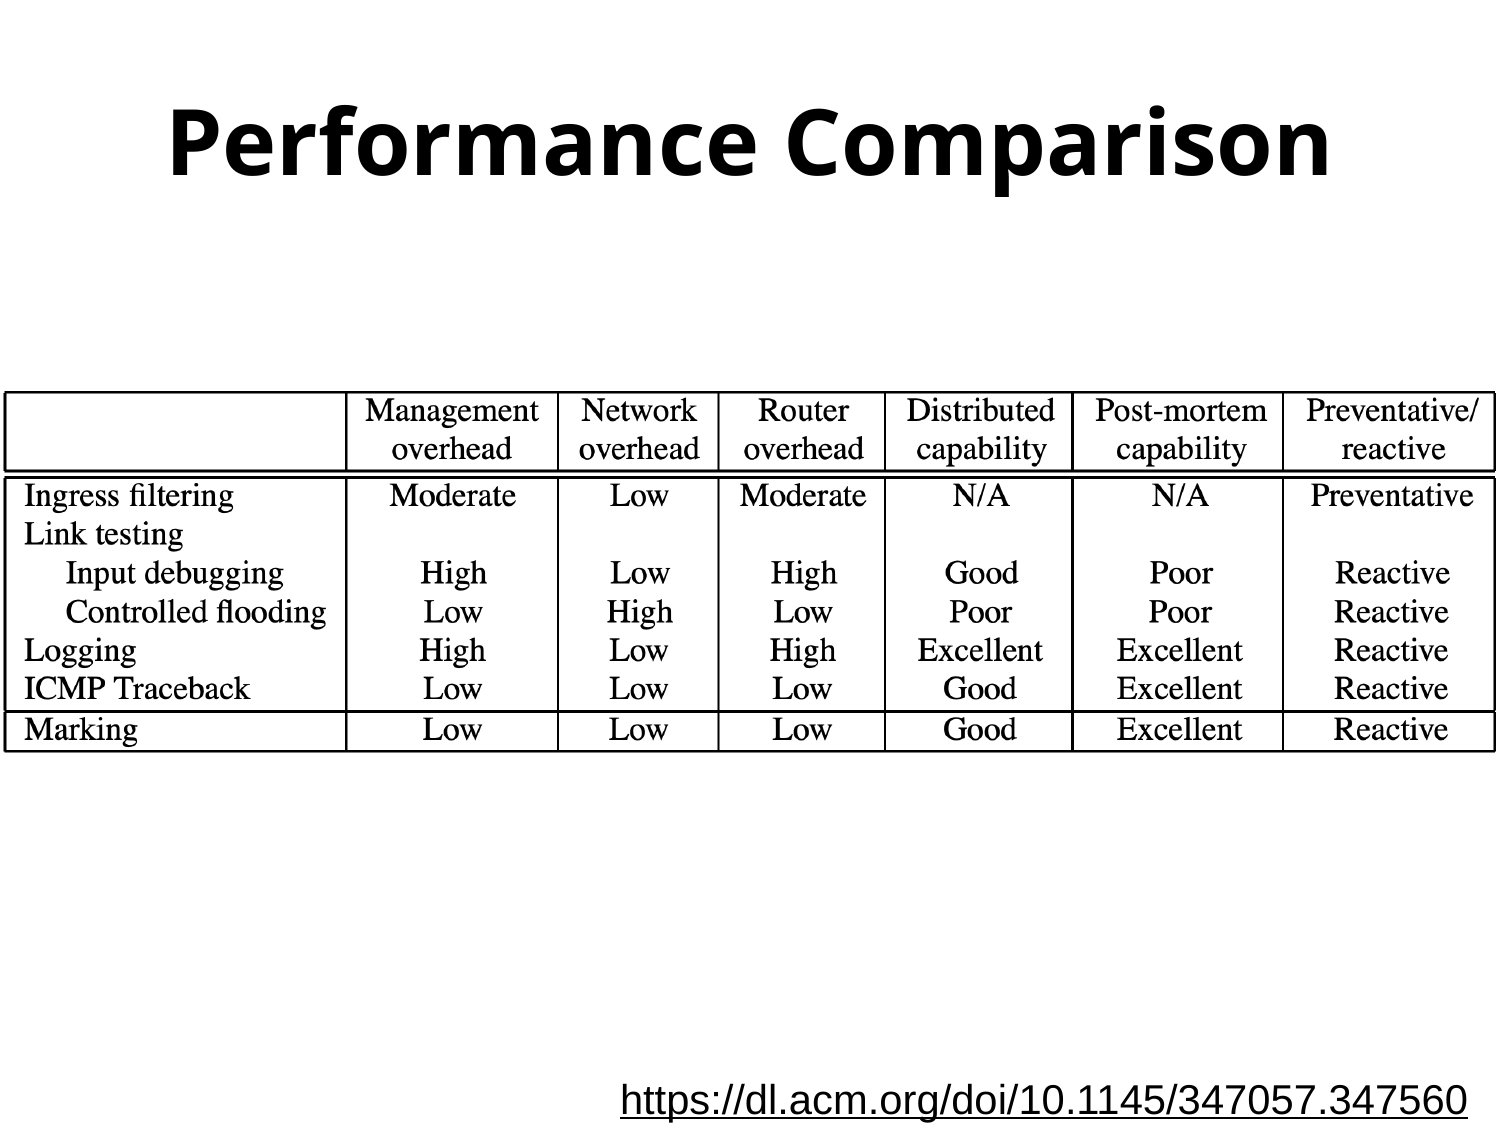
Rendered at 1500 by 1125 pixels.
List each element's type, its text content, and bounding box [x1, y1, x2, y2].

title Performance Comparison [0, 45, 1500, 233]
text_box https://dl.acm.org/doi/10.1145/347057.347560 [0, 962, 1500, 1125]
picture [0, 387, 1500, 756]
